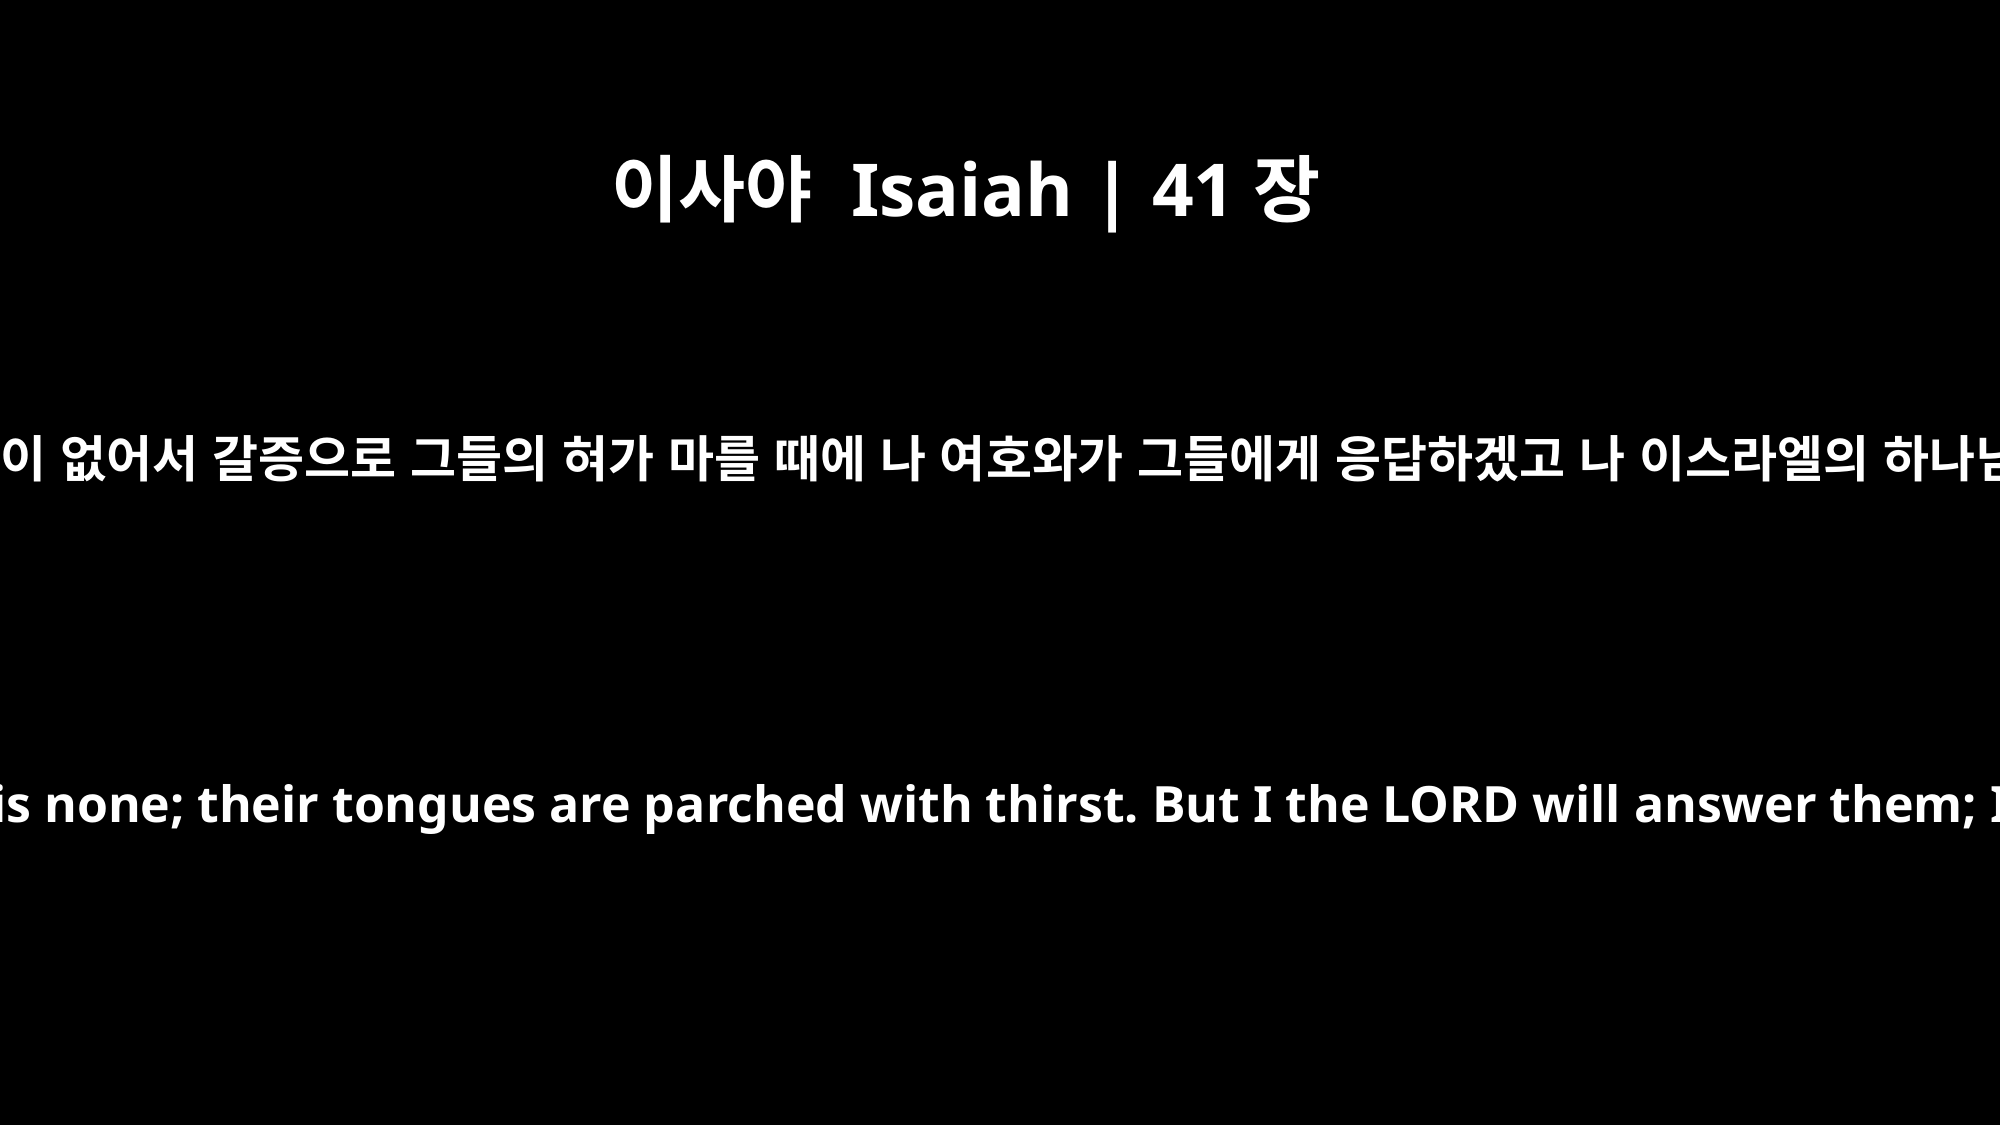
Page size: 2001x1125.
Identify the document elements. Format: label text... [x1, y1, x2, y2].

text_box 17 가련하고 가난한 자가 물을 구하되 물이 없어서 갈증으로 그들의 혀가 마를 때에 나 여호와가 그들에게 응답하겠고 나 이스라엘의 하나님이 그들을 버리지 아니할 것이라 [0, 359, 2000, 495]
text_box 이사야 Isaiah | 41장 [596, 136, 1336, 239]
text_box "The poor and needy search for water, but there is none; their tongues are parched with thirst. But I the LORD will answer them; I, the God of Israel, will not forsake them. [0, 764, 2000, 840]
